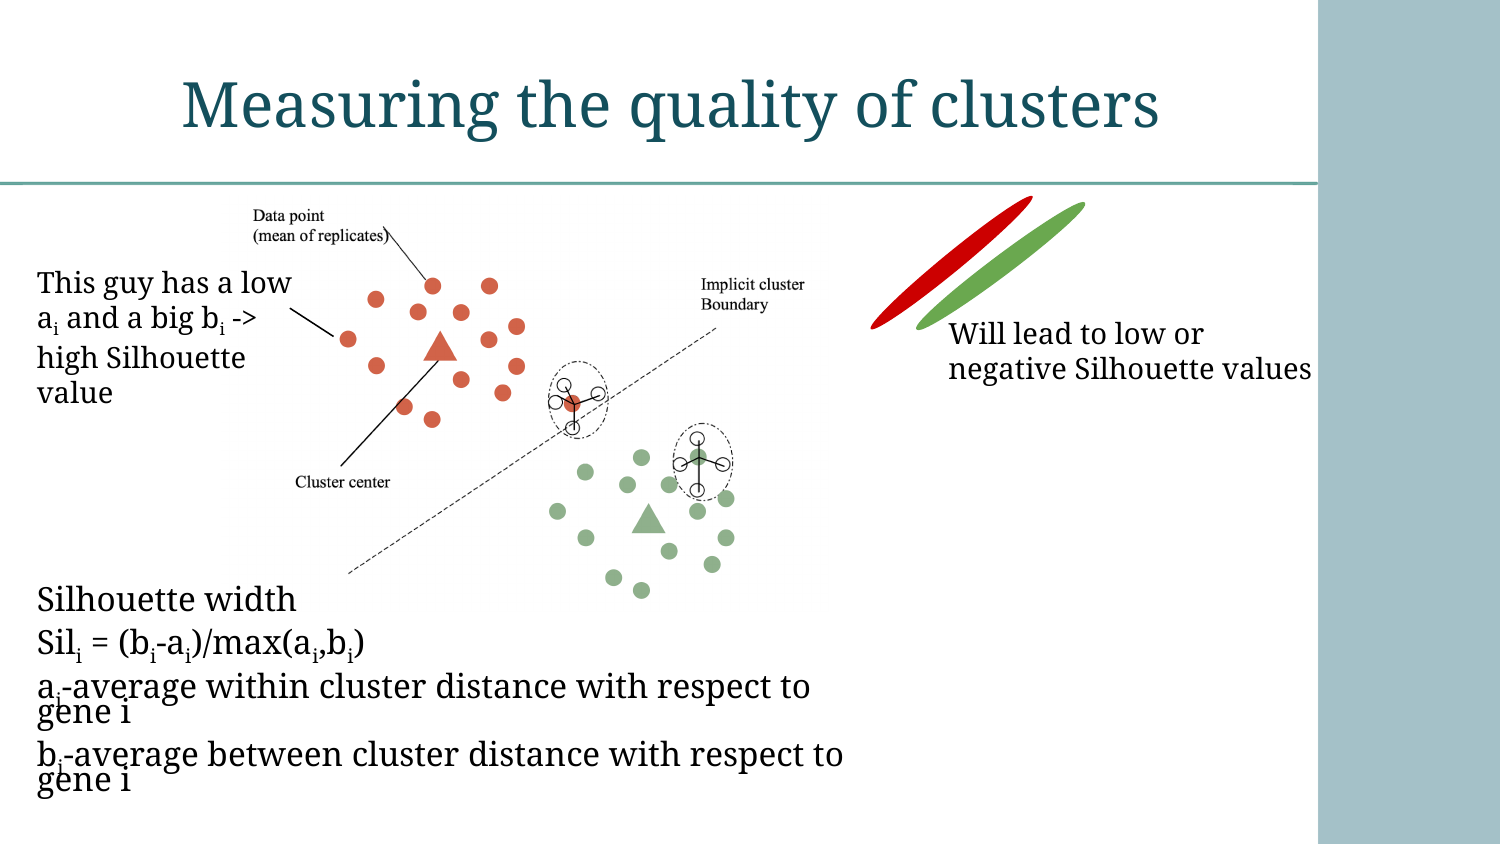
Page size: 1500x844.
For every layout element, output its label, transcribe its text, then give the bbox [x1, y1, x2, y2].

text_box [870, 195, 1033, 330]
text_box Measuring the quality of clusters [34, 57, 1310, 164]
text_box [934, 202, 1085, 308]
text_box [21, 256, 334, 379]
text_box Silhouette width Sili = (bi-ai)/max(ai,bi) ai-average within cluster distance with respect to gene i bi-average between cluster distance with respect to gene i [21, 585, 896, 822]
picture [0, 0, 1500, 844]
text_box Will lead to low or negative Silhouette values [933, 308, 1344, 394]
text_box [916, 309, 933, 330]
